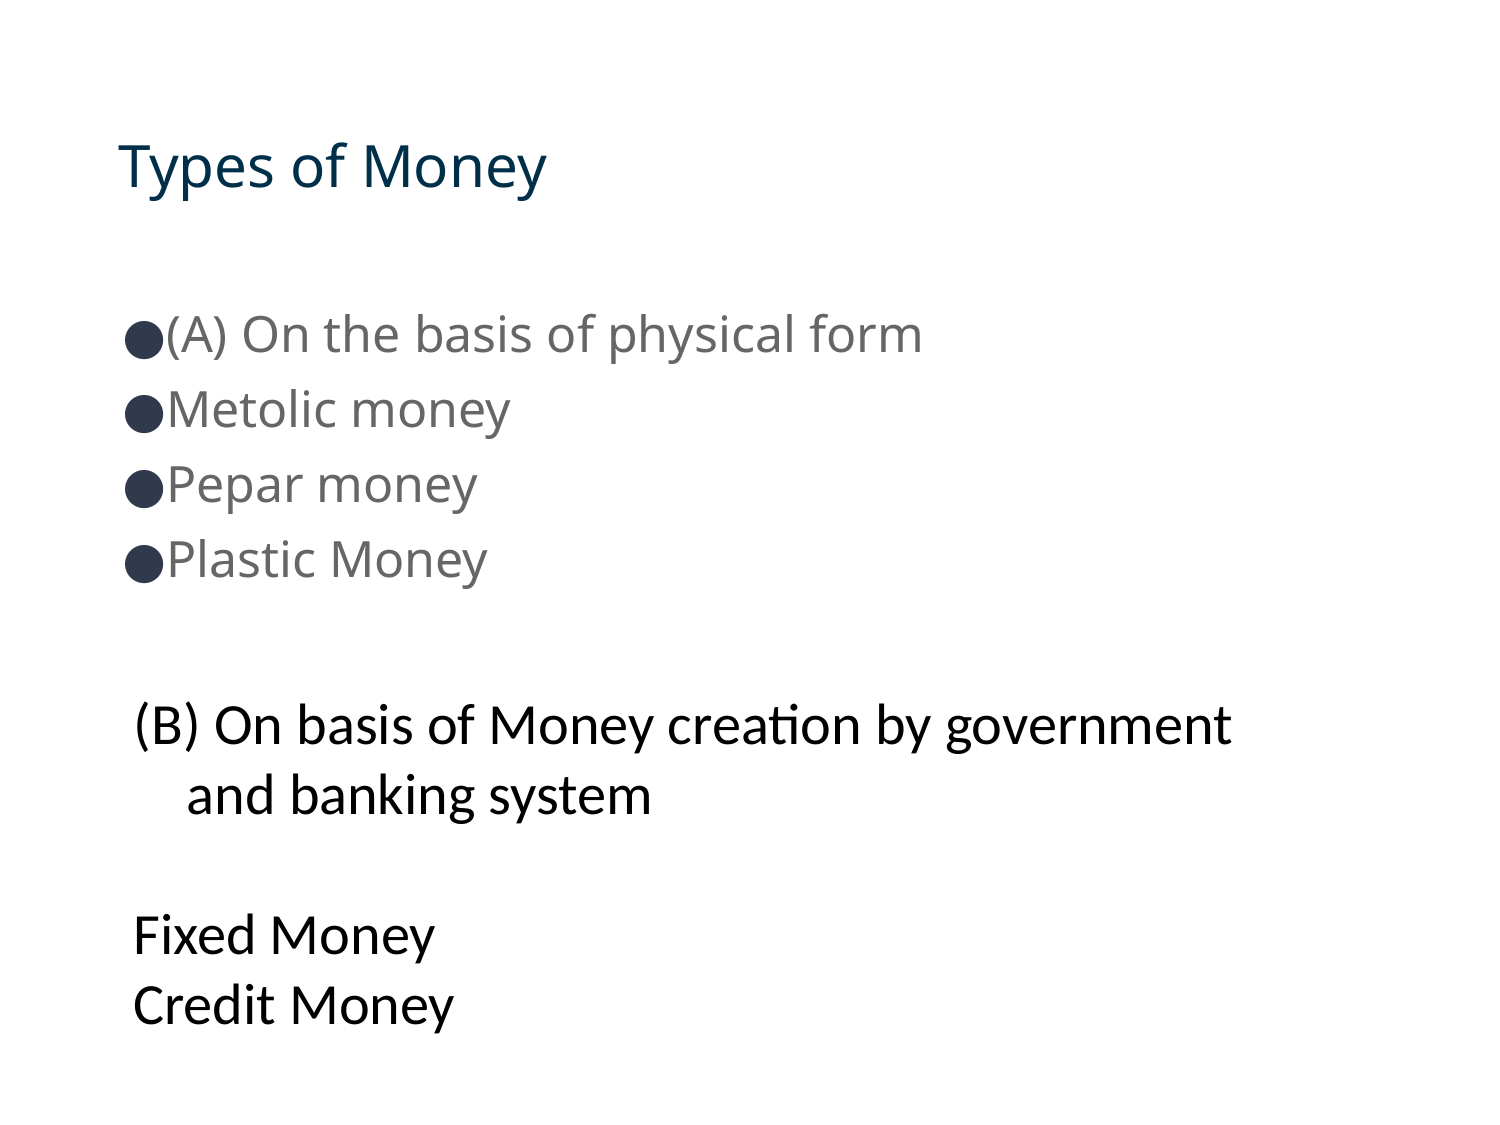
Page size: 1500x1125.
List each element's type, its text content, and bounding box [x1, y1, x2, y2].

title Types of Money [103, 59, 1397, 278]
list (A) On the basis of physical form Metolic money Pepar money Plastic Money [103, 302, 1397, 654]
text_box (B) On basis of Money creation by government and banking system Fixed Money Credit Money [118, 678, 1397, 1125]
